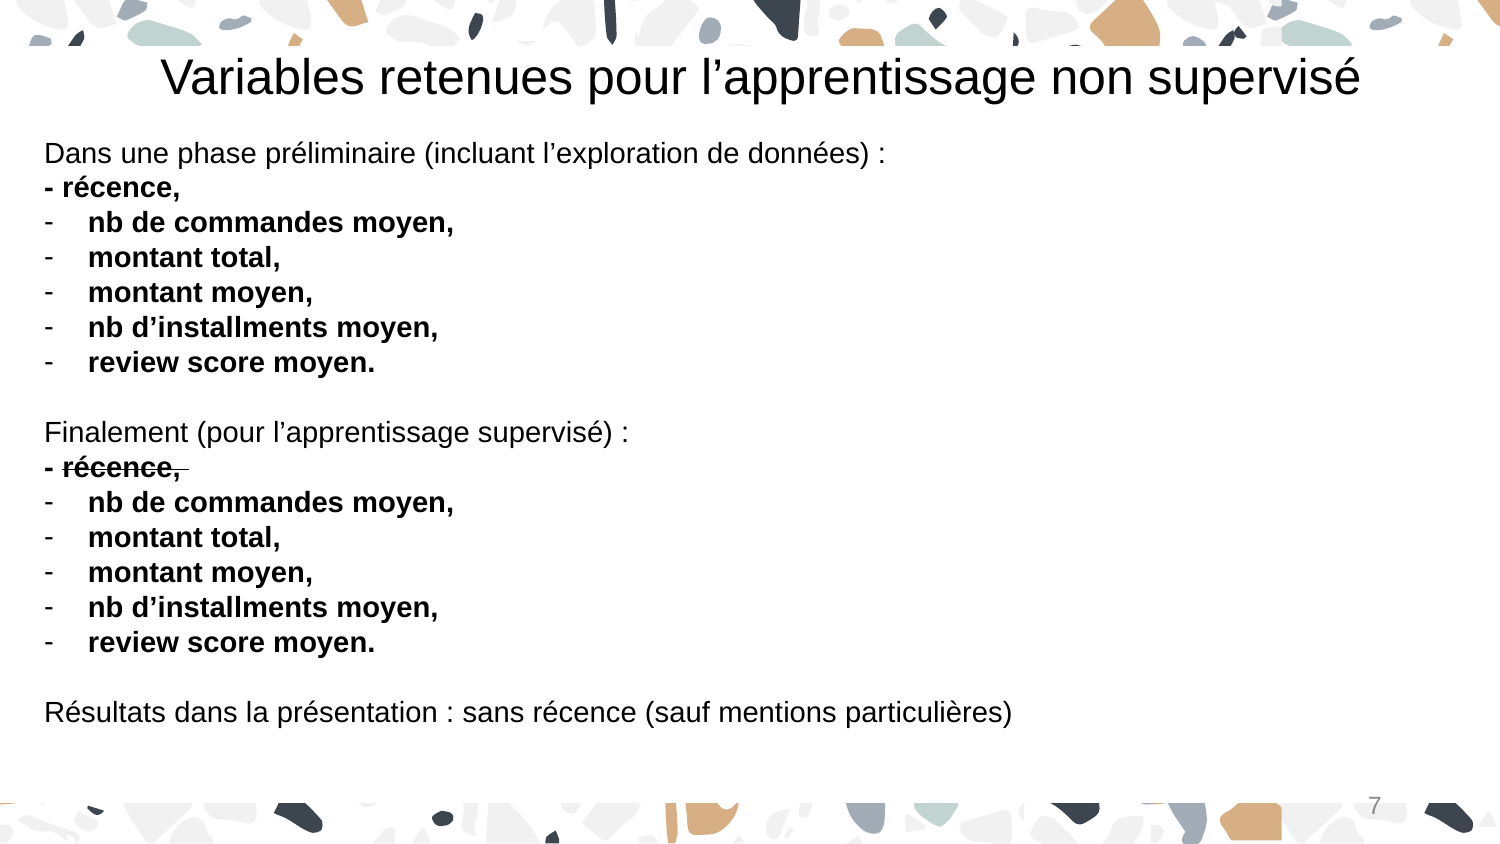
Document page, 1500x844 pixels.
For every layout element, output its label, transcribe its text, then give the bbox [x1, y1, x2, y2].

text_box Variables retenues pour l’apprentissage non supervisé [123, 33, 1399, 117]
text_box [17, 114, 1471, 201]
text_box Dans une phase préliminaire (incluant l’exploration de données) : - récence, nb de commandes moyen, montant total, montant moyen, nb d’installments moyen, review score moyen. Finalement (pour l’apprentissage supervisé) : - récence, nb de commandes moyen, montant total, montant moyen, nb d’installments moyen, review score moyen. Résultats dans la présentation : sans récence (sauf mentions particulières) [29, 126, 1459, 736]
slide_number 7 [1059, 782, 1397, 828]
